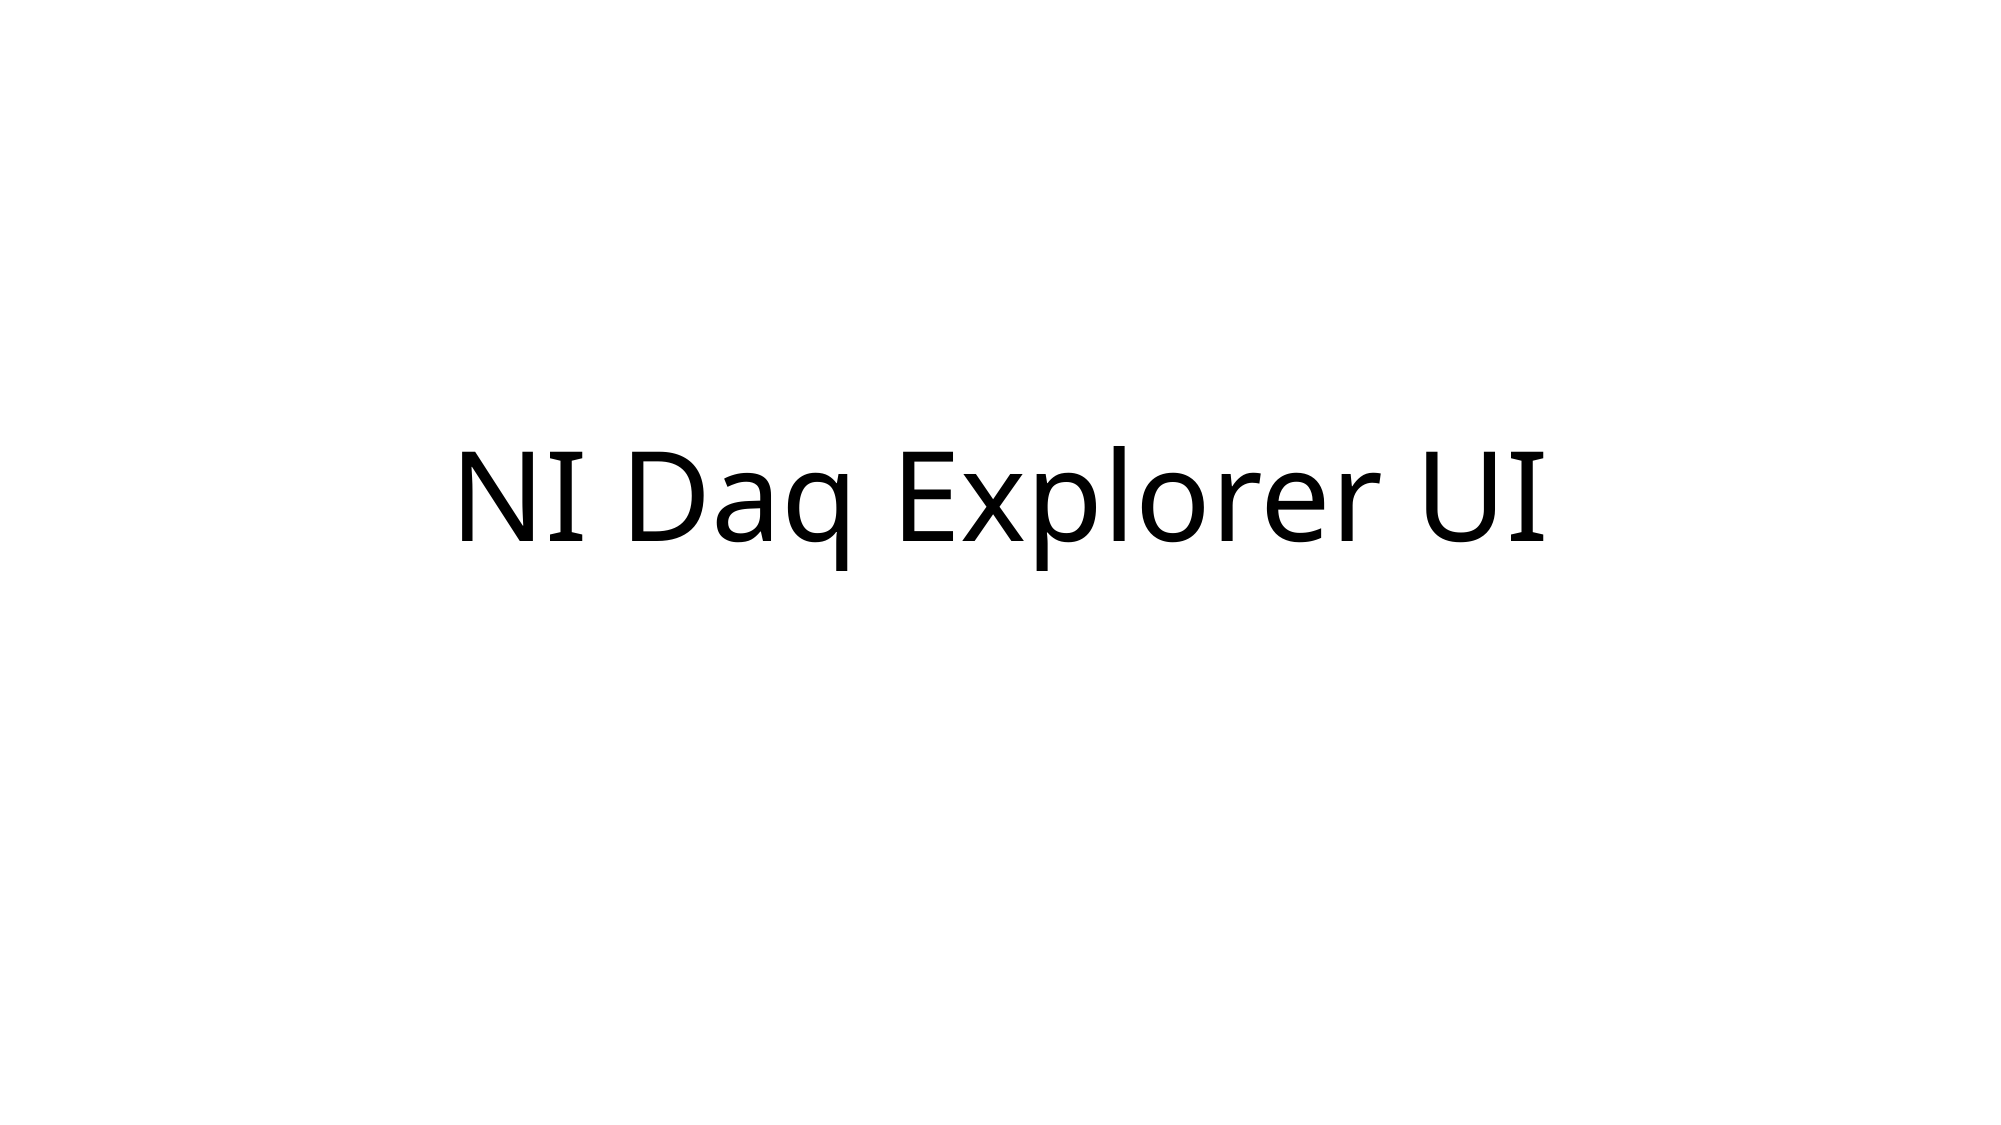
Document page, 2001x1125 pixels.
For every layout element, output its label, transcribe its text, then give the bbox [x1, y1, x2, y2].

title NI Daq Explorer UI [249, 184, 1750, 576]
